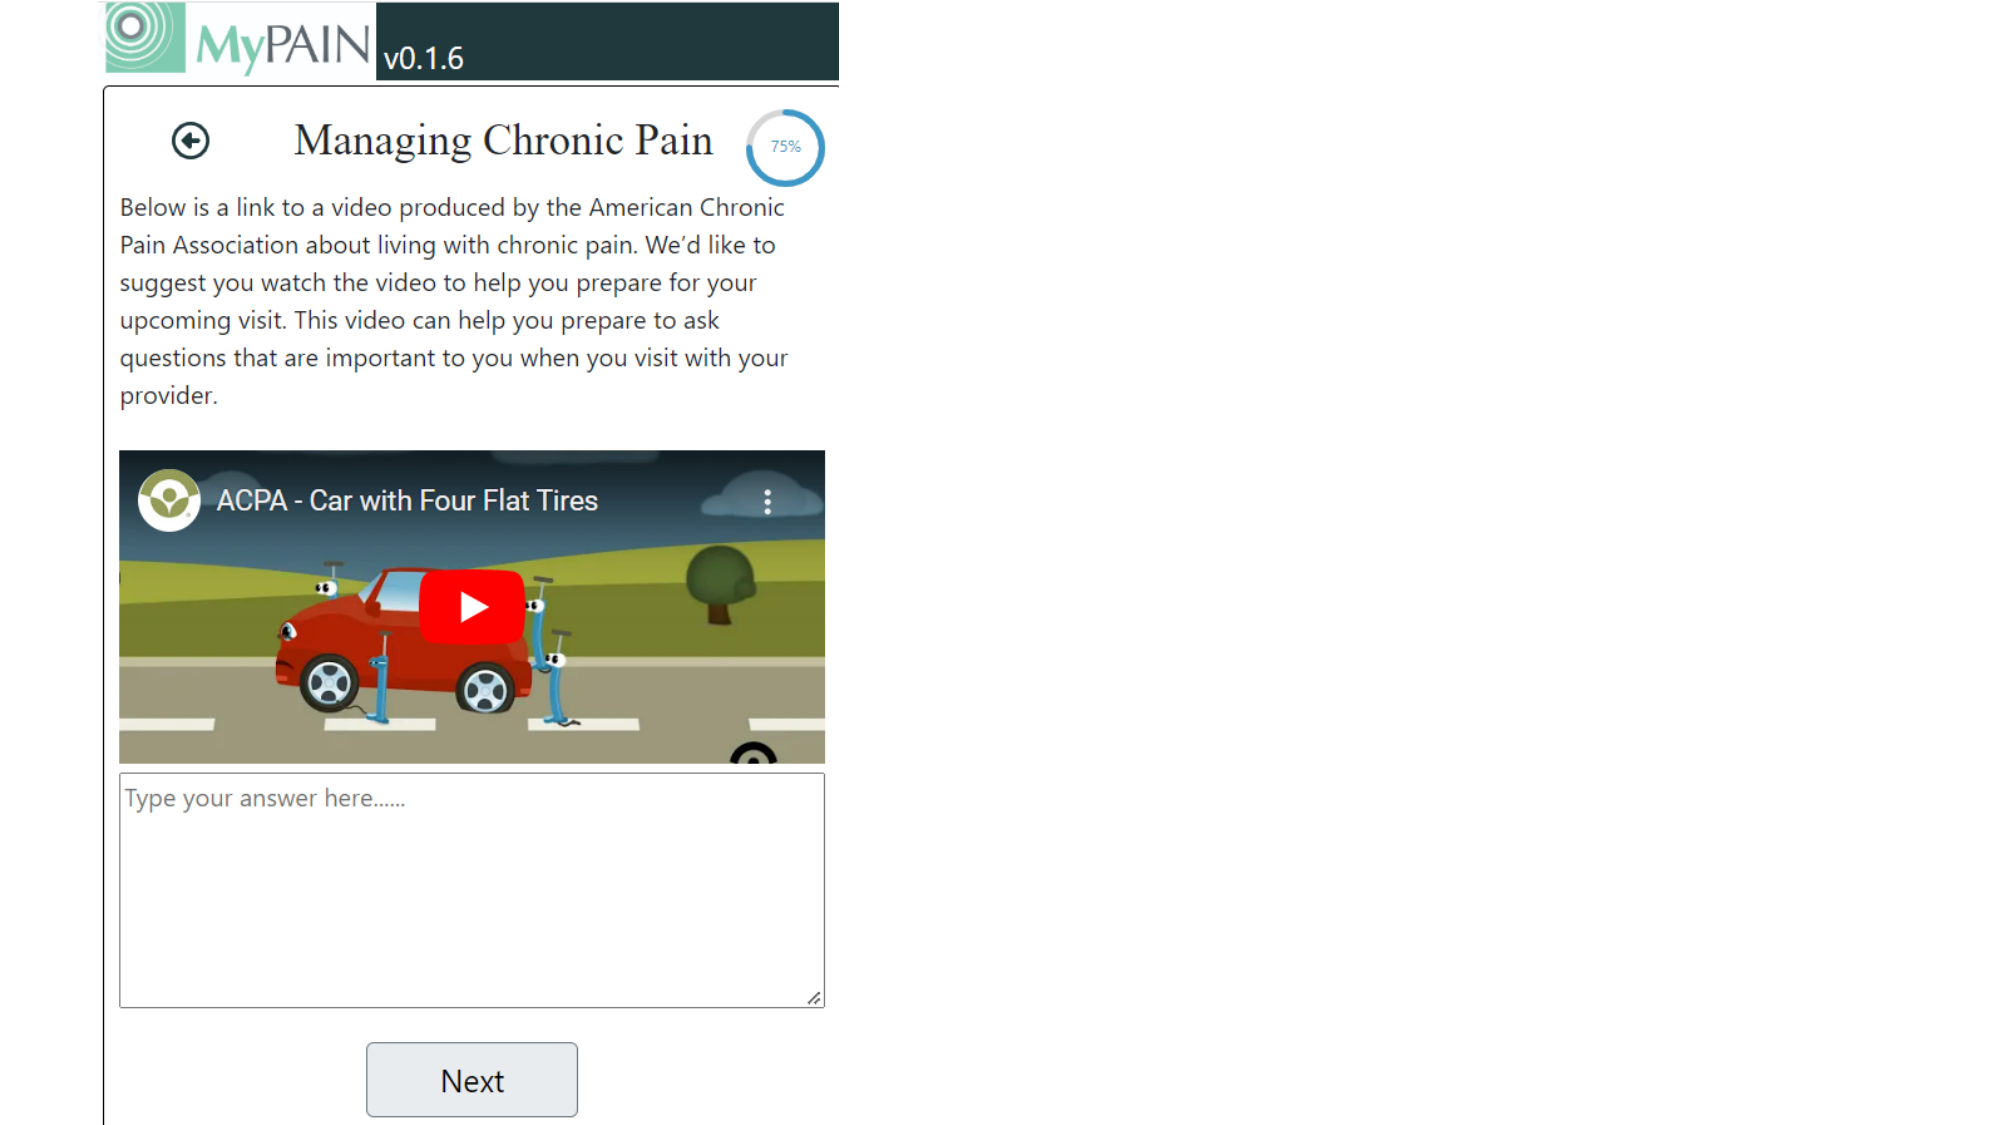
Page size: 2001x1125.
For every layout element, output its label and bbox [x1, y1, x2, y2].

picture [98, 0, 839, 1125]
